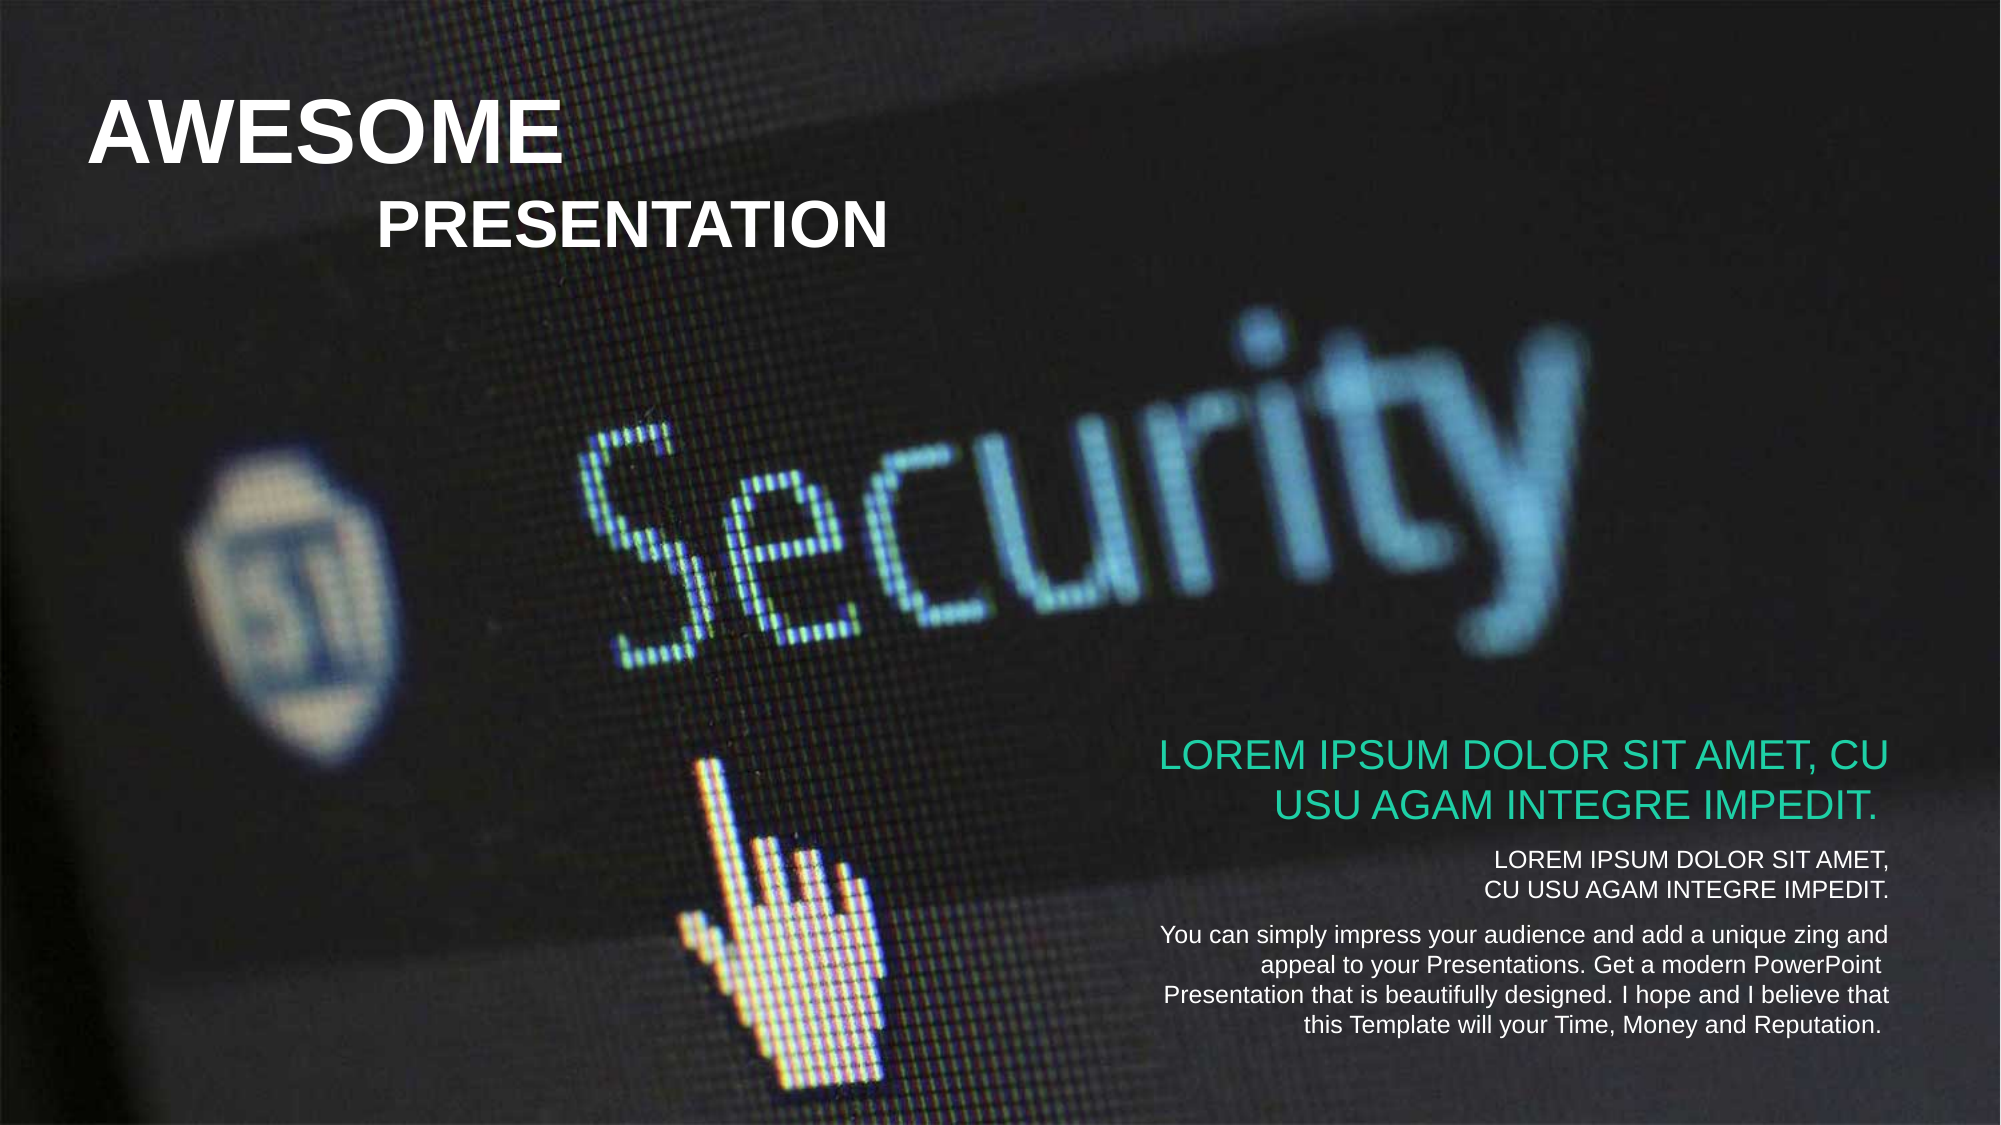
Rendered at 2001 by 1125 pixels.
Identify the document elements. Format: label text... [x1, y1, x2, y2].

text_box You can simply impress your audience and add a unique zing and appeal to your Presentations. Get a modern PowerPoint Presentation that is beautifully designed. I hope and I believe that this Template will your Time, Money and Reputation. [1118, 911, 1905, 1046]
text_box AWESOME [72, 64, 620, 190]
text_box LOREM IPSUM DOLOR SIT AMET, CU USU AGAM INTEGRE IMPEDIT. [1118, 836, 1905, 911]
text_box LOREM IPSUM DOLOR SIT AMET, CU USU AGAM INTEGRE IMPEDIT. [1118, 720, 1905, 836]
picture [0, 0, 2001, 1125]
text_box PRESENTATION [362, 173, 910, 269]
